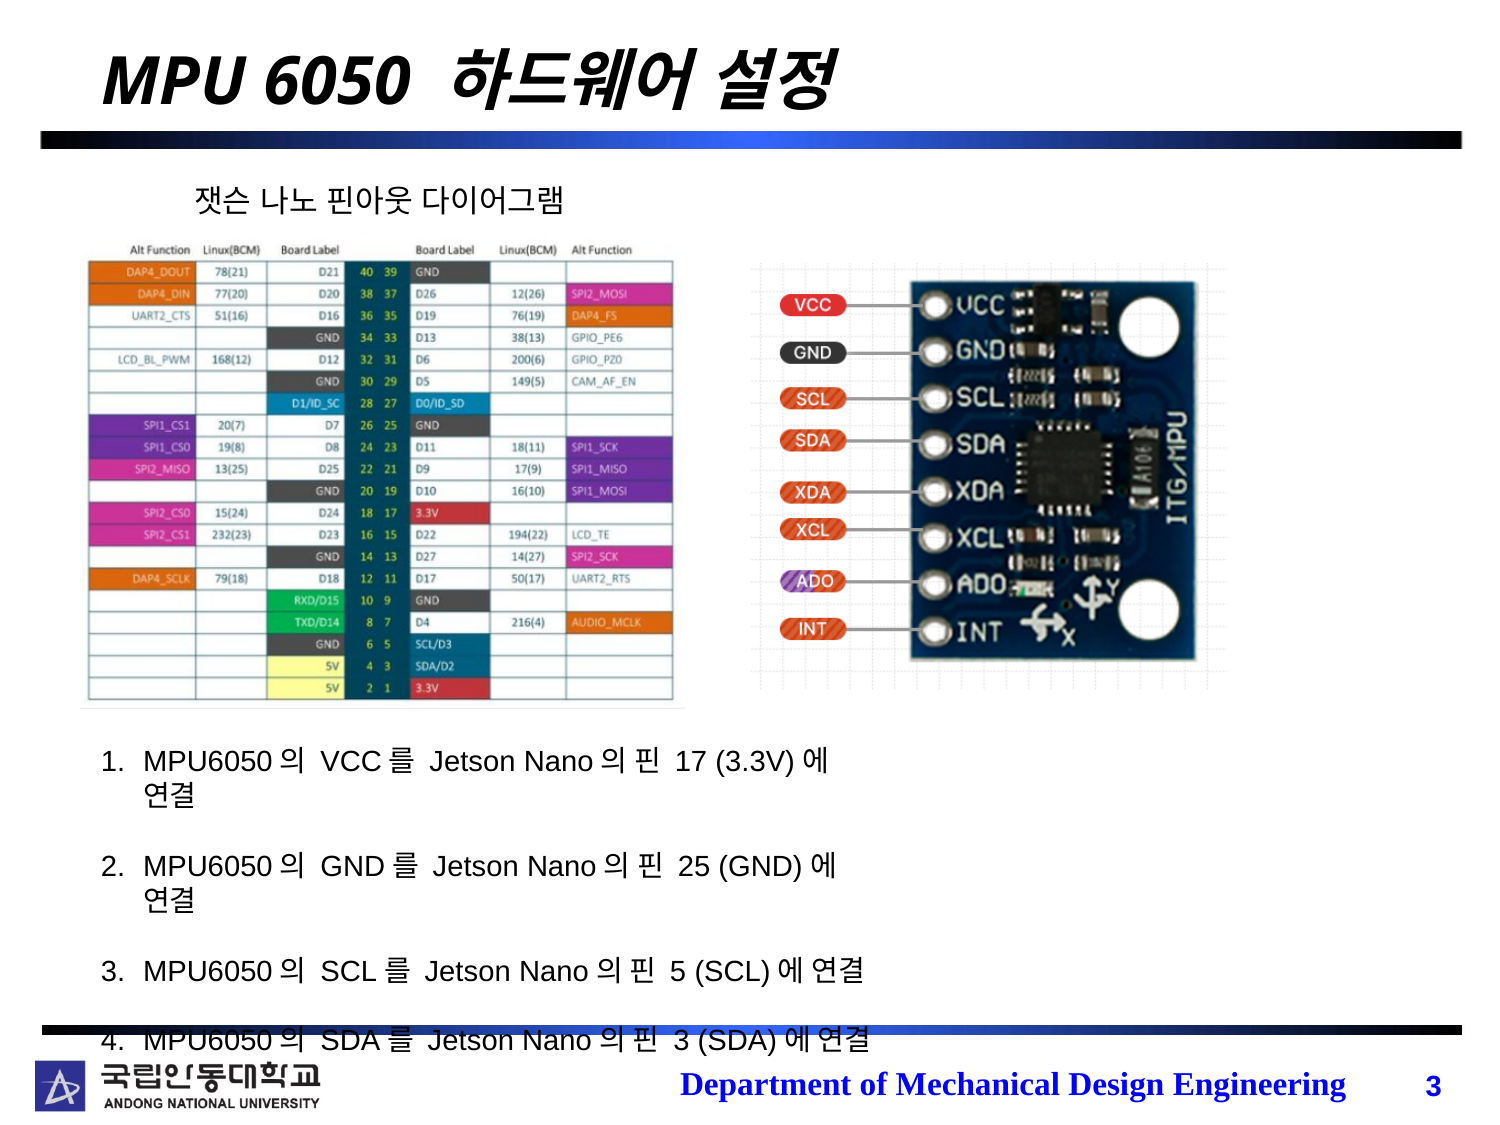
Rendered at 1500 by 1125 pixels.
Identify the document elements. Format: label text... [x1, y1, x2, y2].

picture [895, 1025, 1465, 1035]
text_box 잿슨 나노 핀아웃 다이어그램 [59, 173, 701, 226]
picture [35, 1054, 331, 1117]
picture [39, 131, 1465, 149]
picture [749, 263, 1227, 690]
text_box MPU 6050 하드웨어 설정 [69, 30, 847, 126]
picture [40, 1025, 85, 1035]
picture [80, 232, 685, 709]
text_box MPU6050의 VCC를 Jetson Nano의 핀 17 (3.3V)에 연결 MPU6050의 GND를 Jetson Nano의 핀 25 (GND)에 연결 MPU6050의 SCL를 Jetson Nano의 핀 5 (SCL)에 연결 MPU6050의 SDA를 Jetson Nano의 핀 3 (SDA)에 연결 [85, 734, 895, 1064]
